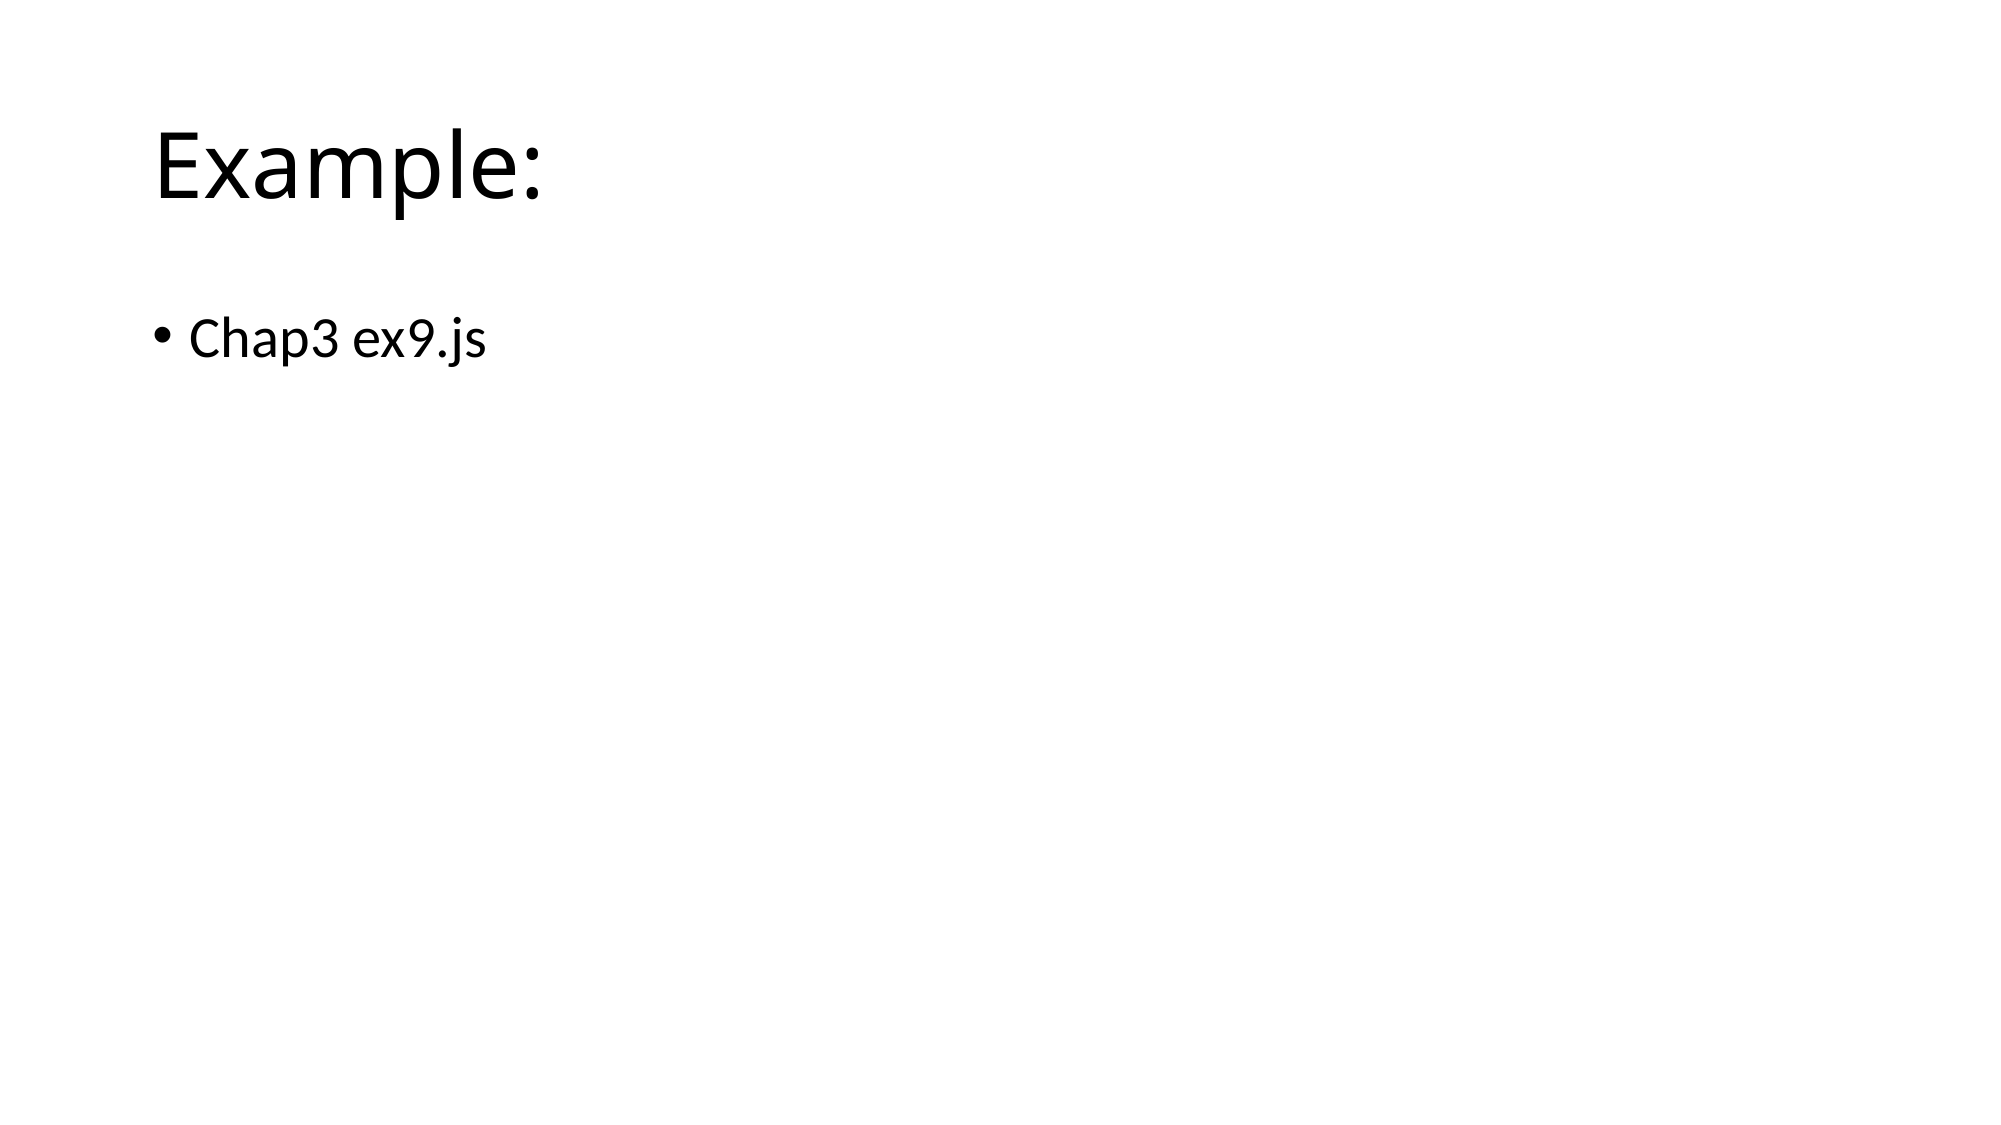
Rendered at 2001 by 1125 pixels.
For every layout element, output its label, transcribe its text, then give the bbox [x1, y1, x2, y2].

title Example: [137, 59, 1863, 278]
list Chap3 ex9.js [137, 299, 1863, 1014]
